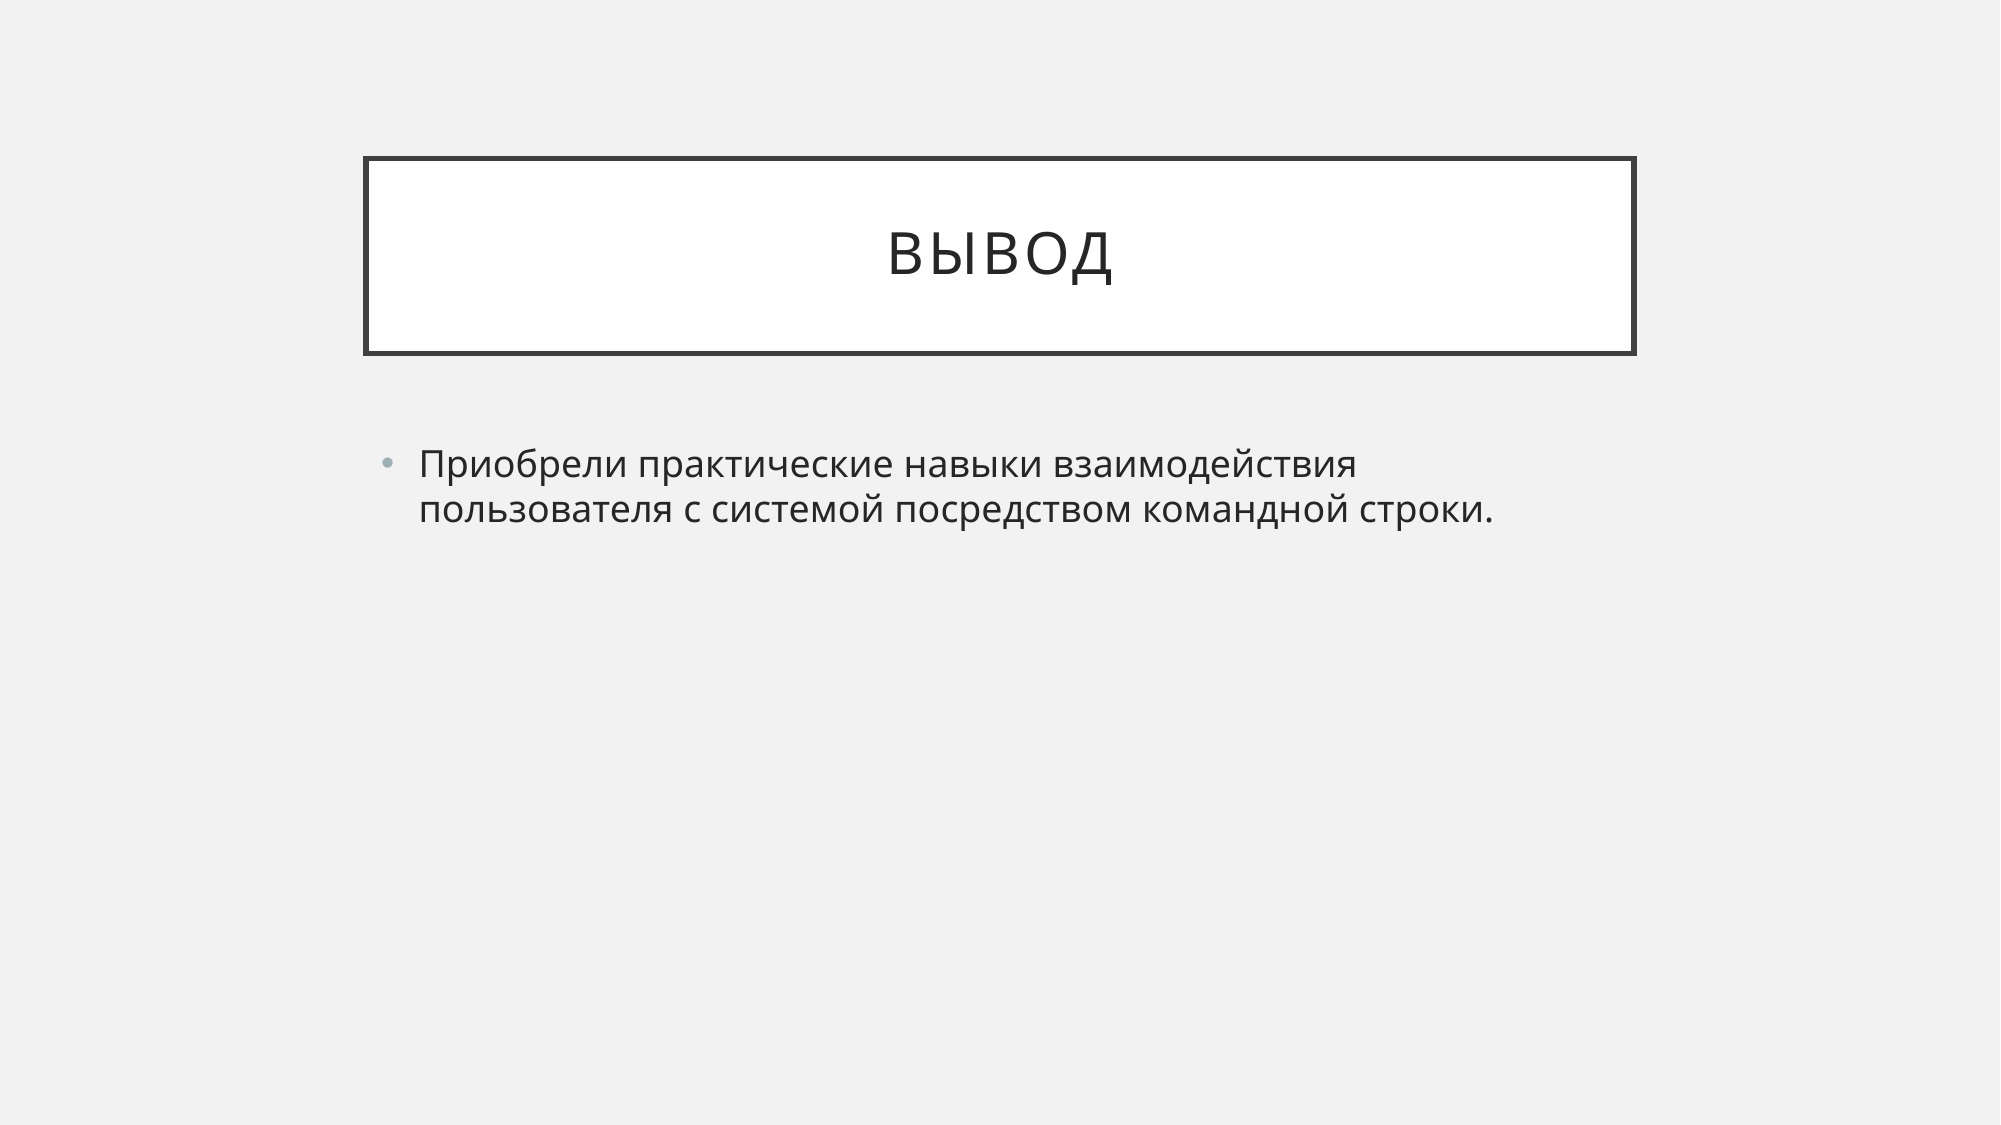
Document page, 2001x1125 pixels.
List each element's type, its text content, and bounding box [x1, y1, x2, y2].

list Приобрели практические навыки взаимодействия пользователя с системой посредством командной строки. [366, 432, 1634, 942]
title вывод [363, 156, 1637, 356]
